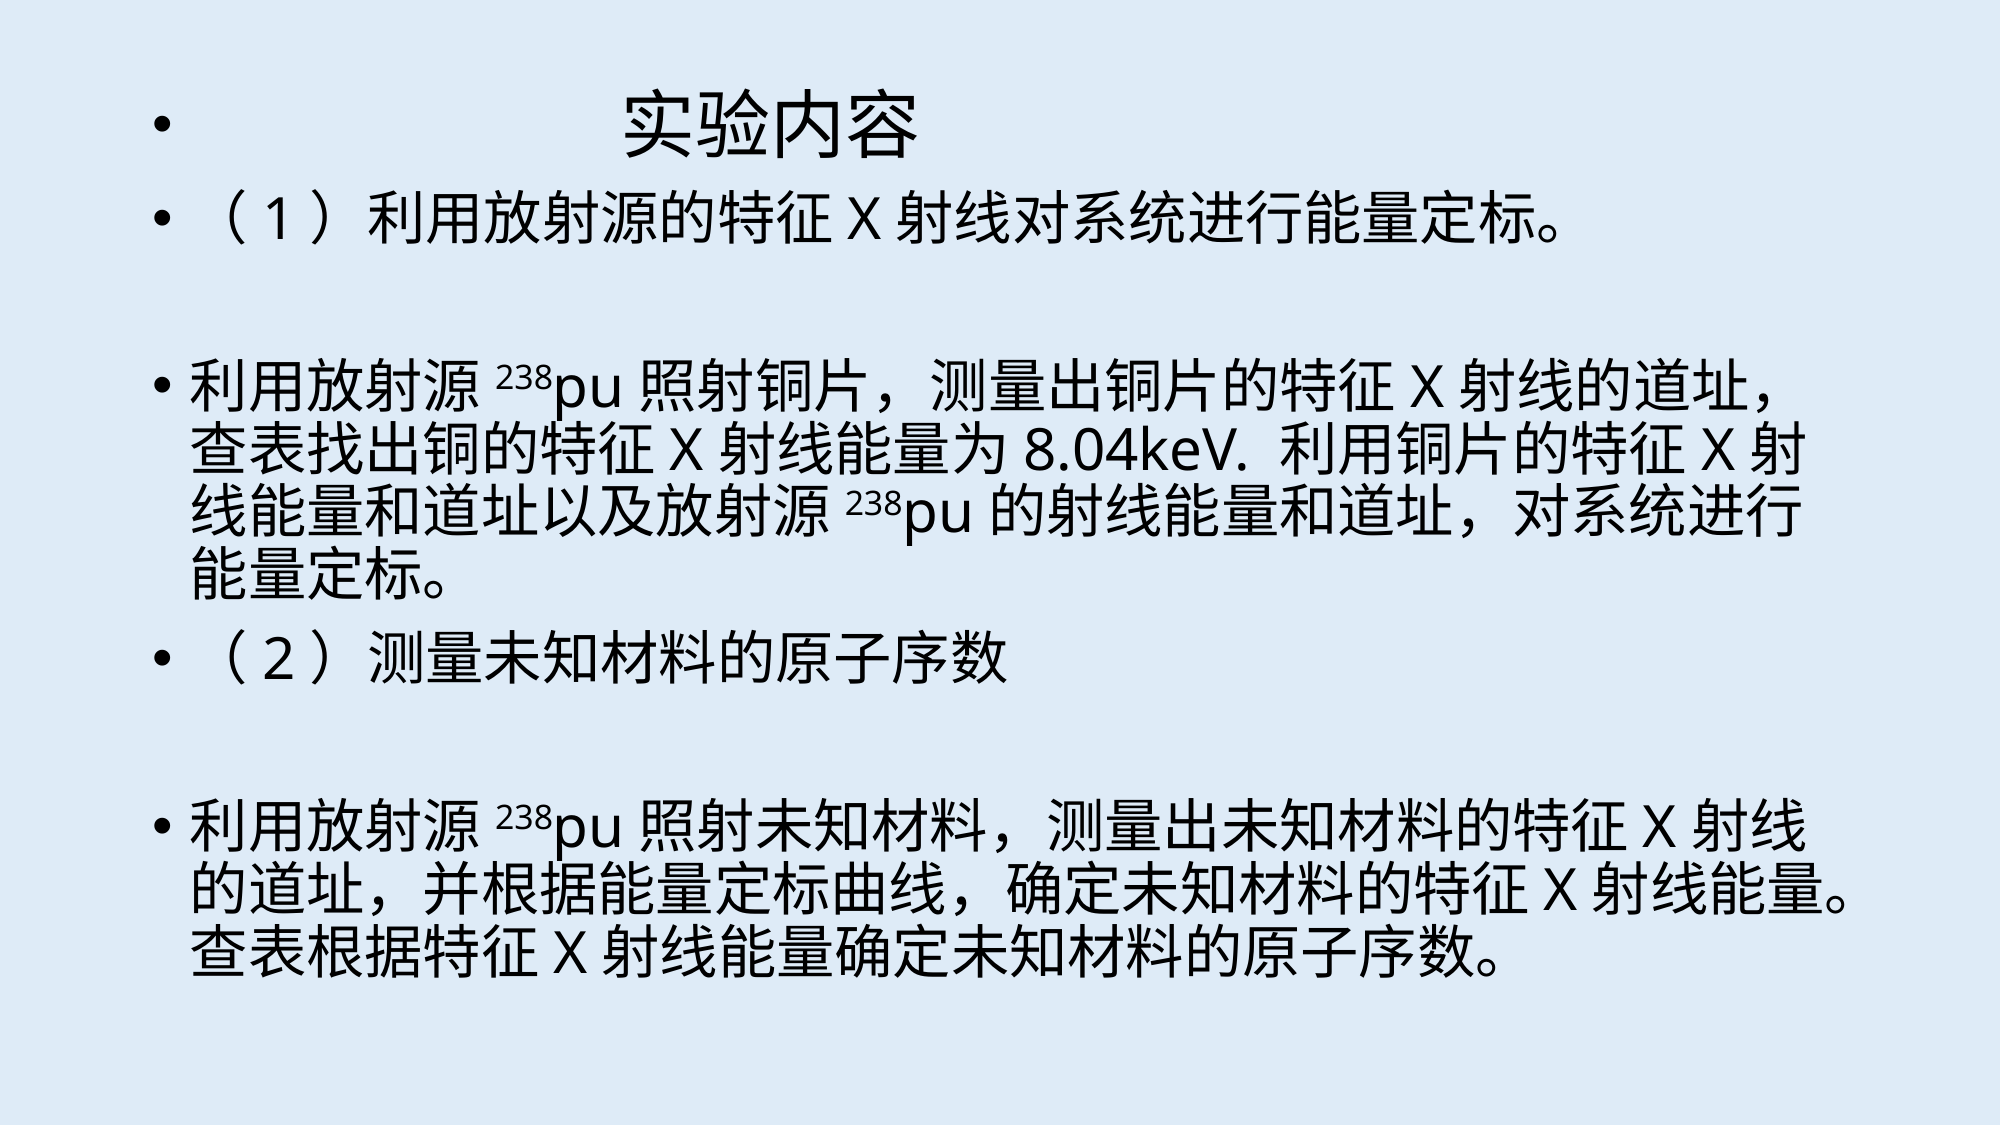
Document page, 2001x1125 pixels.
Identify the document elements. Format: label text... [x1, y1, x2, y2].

list 实验内容 （1）利用放射源的特征X射线对系统进行能量定标。 利用放射源238pu照射铜片，测量出铜片的特征X射线的道址，查表找出铜的特征X射线能量为8.04keV. 利用铜片的特征X射线能量和道址以及放射源238pu的射线能量和道址，对系统进行能量定标。 （2）测量未知材料的原子序数 利用放射源238pu照射未知材料，测量出未知材料的特征X射线的道址，并根据能量定标曲线，确定未知材料的特征X射线能量。查表根据特征X射线能量确定未知材料的原子序数。 [137, 79, 1863, 1014]
